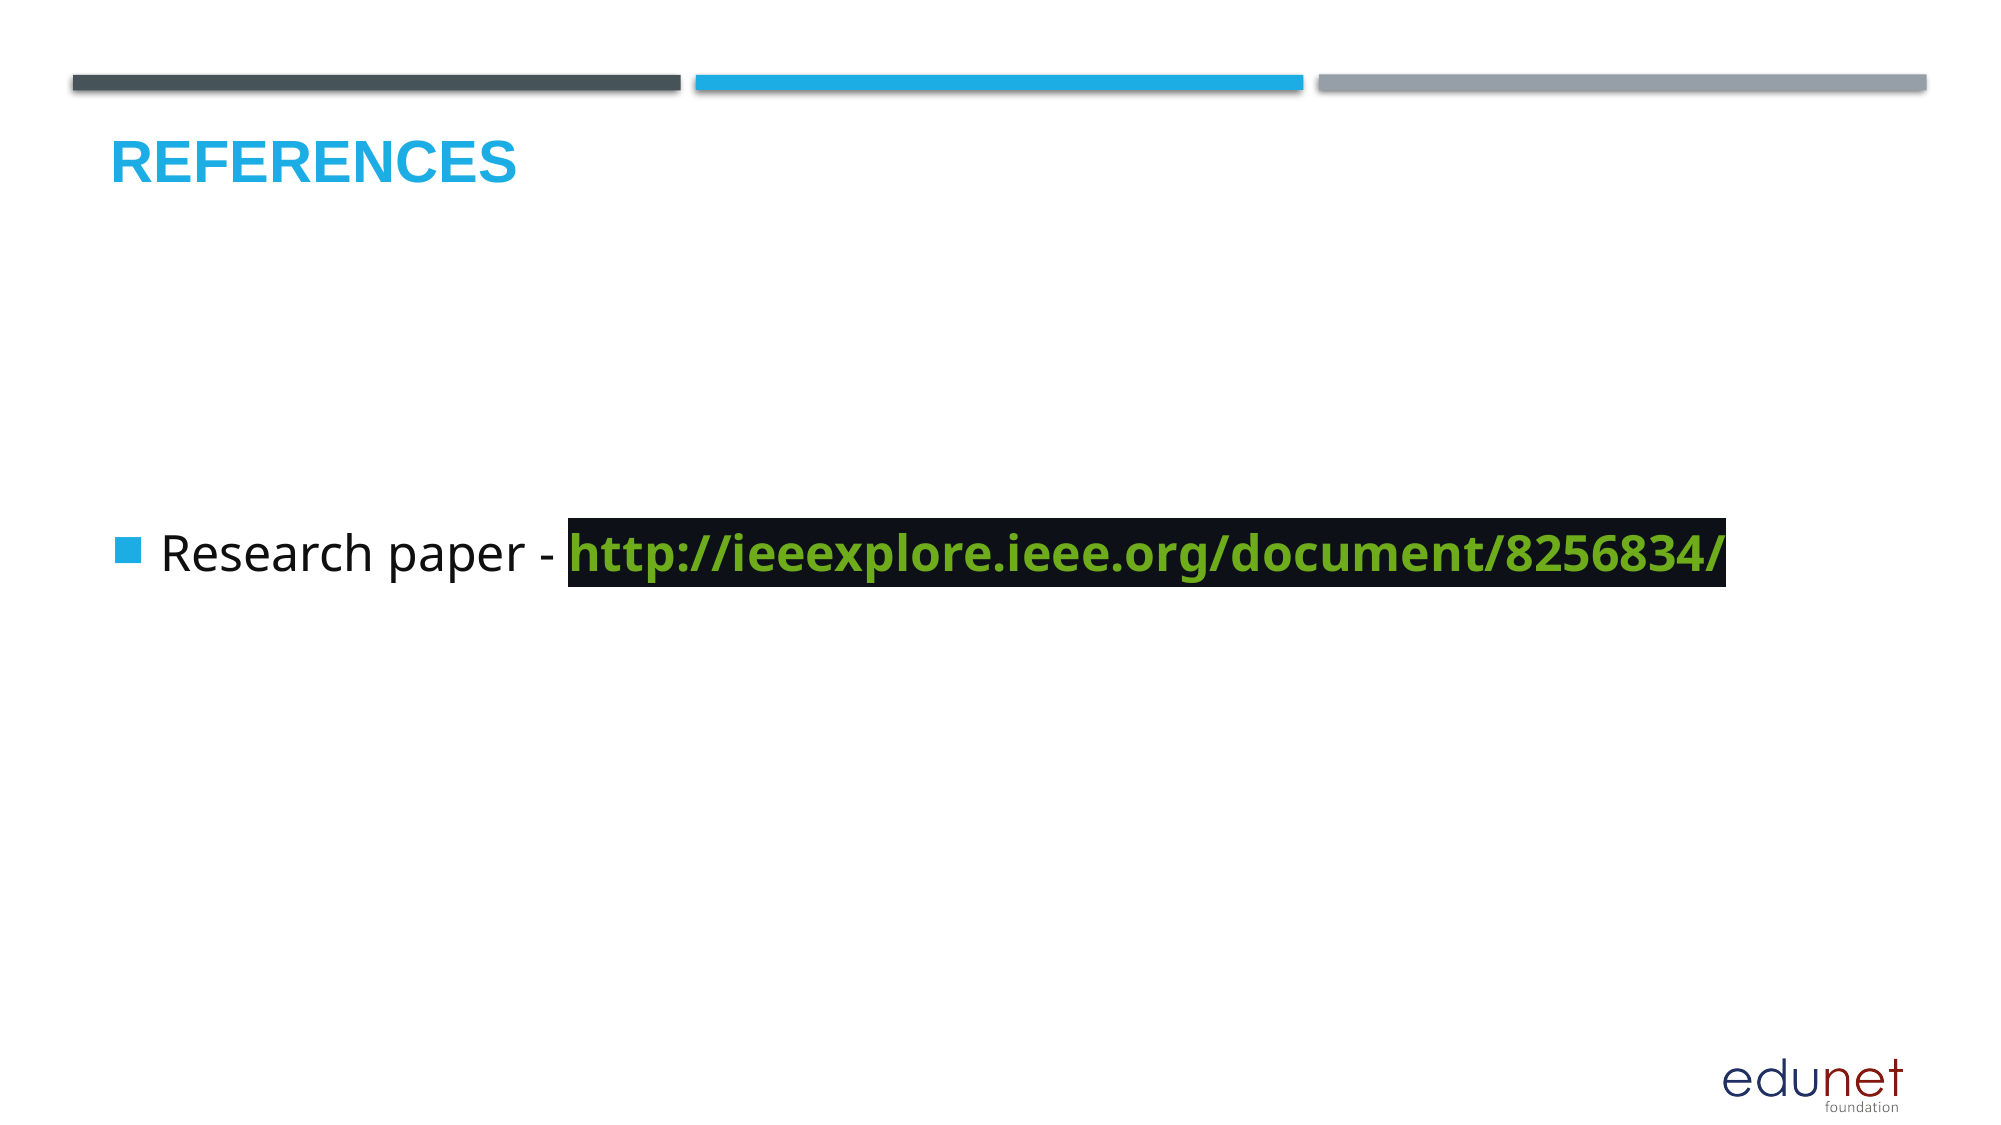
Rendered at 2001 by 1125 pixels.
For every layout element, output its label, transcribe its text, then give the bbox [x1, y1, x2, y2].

picture [1719, 1056, 1905, 1116]
list Research paper - http://ieeexplore.ieee.org/document/8256834/ [95, 213, 1905, 981]
title References [95, 115, 1905, 203]
